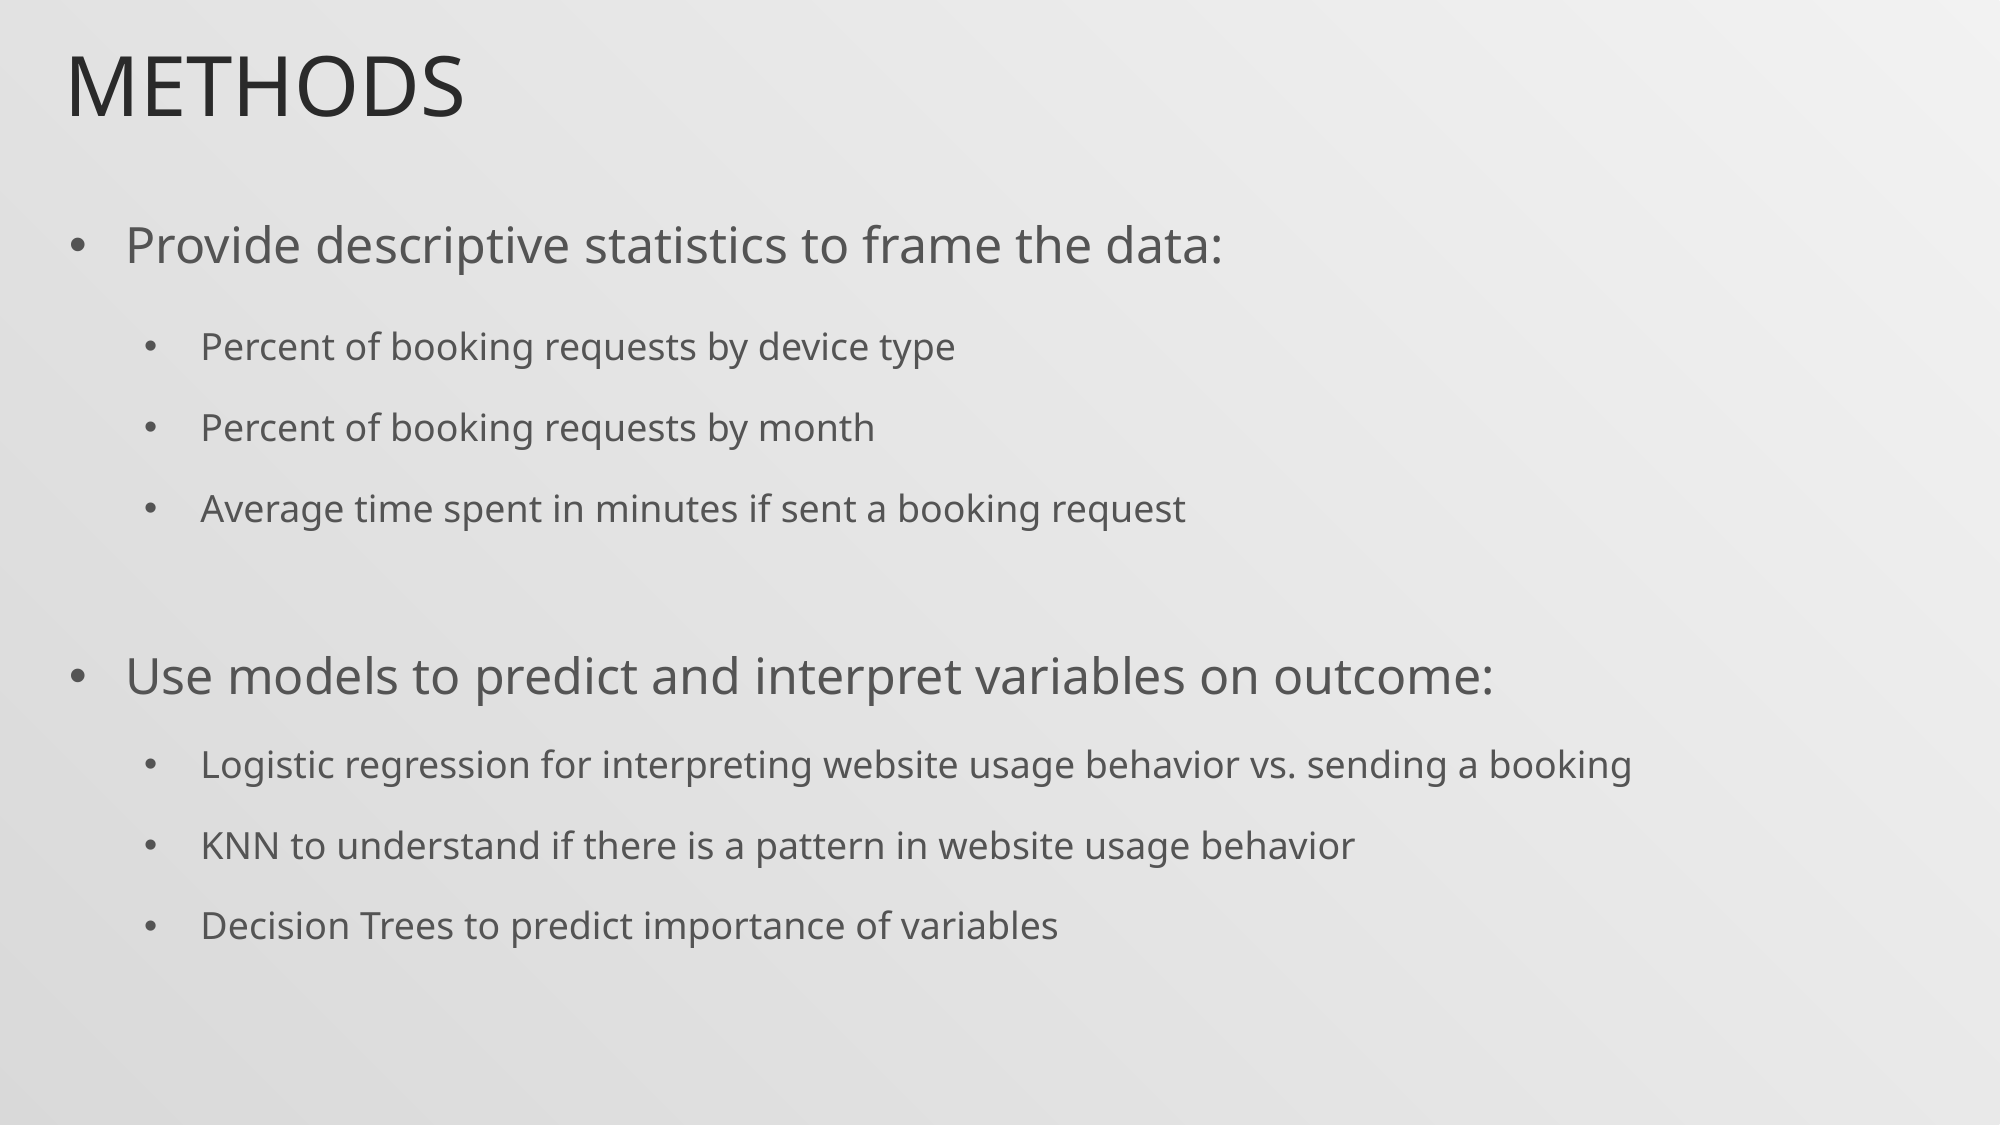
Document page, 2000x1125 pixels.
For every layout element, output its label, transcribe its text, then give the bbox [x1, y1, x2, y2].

text_box Provide descriptive statistics to frame the data: Percent of booking requests by device type Percent of booking requests by month Average time spent in minutes if sent a booking request Use models to predict and interpret variables on outcome: Logistic regression for interpreting website usage behavior vs. sending a booking KNN to understand if there is a pattern in website usage behavior Decision Trees to predict importance of variables [54, 212, 1892, 1125]
title Methods [49, 24, 1650, 143]
